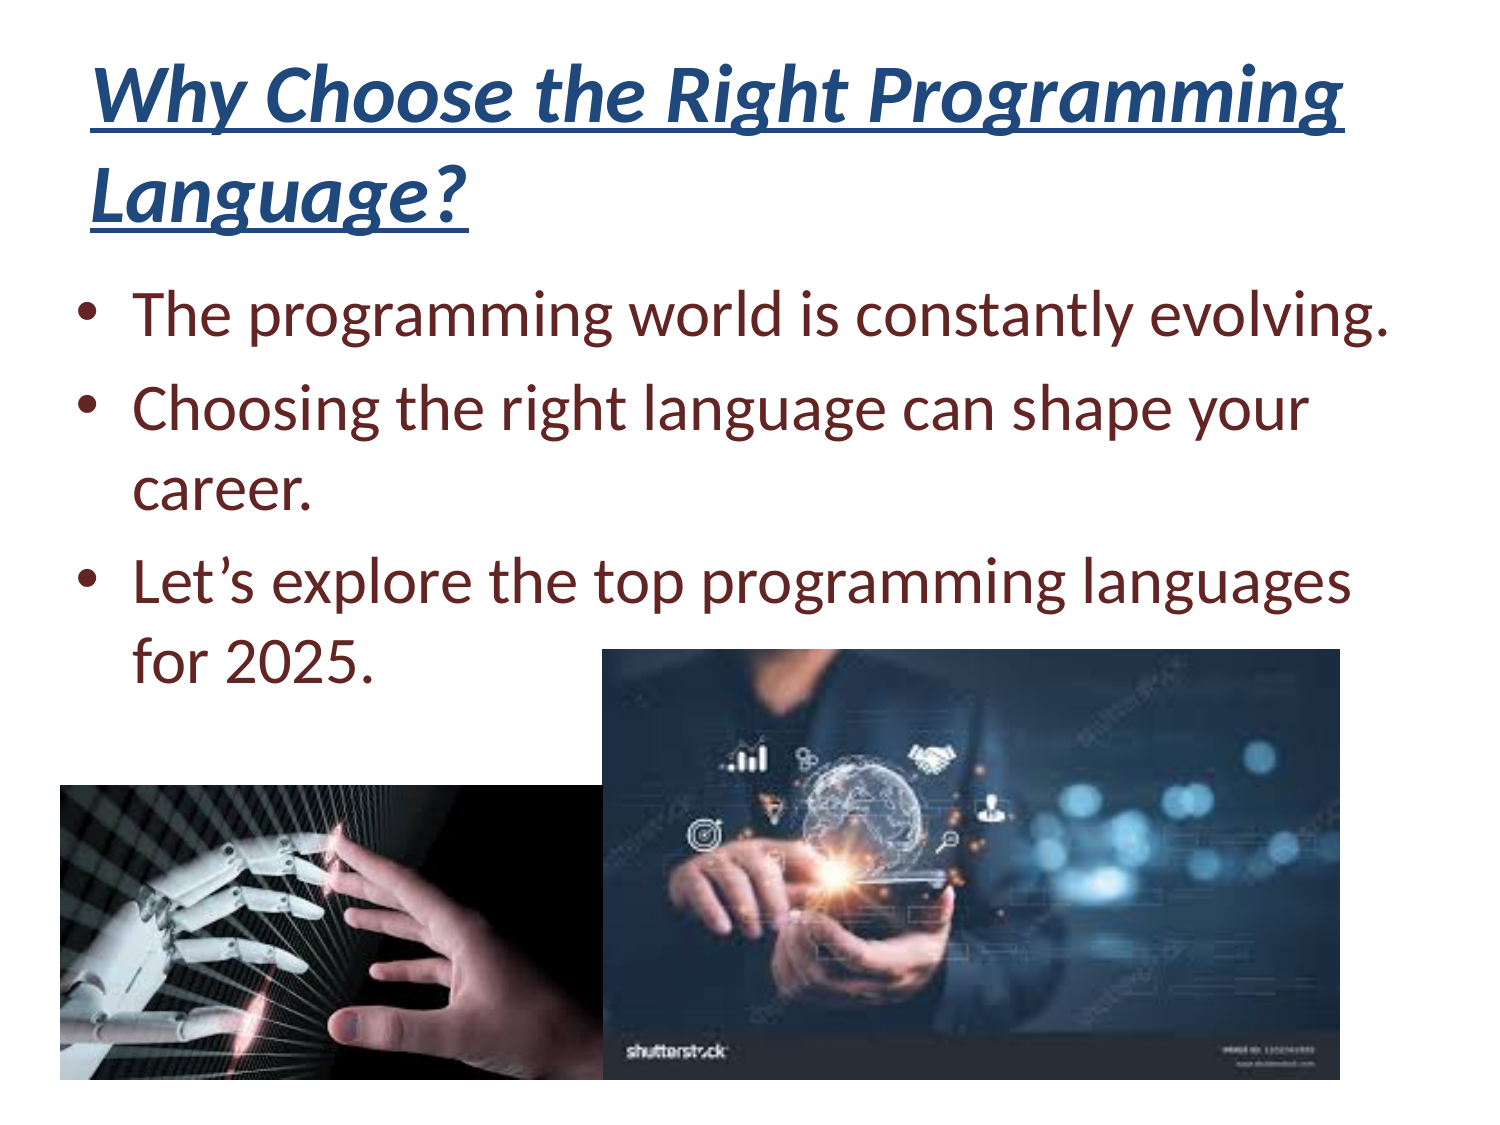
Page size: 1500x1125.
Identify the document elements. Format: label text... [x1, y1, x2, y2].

list The programming world is constantly evolving. Choosing the right language can shape your career. Let’s explore the top programming languages for 2025. [60, 262, 1411, 1005]
title Why Choose the Right Programming Language? [75, 45, 1425, 233]
picture [60, 649, 1340, 1081]
